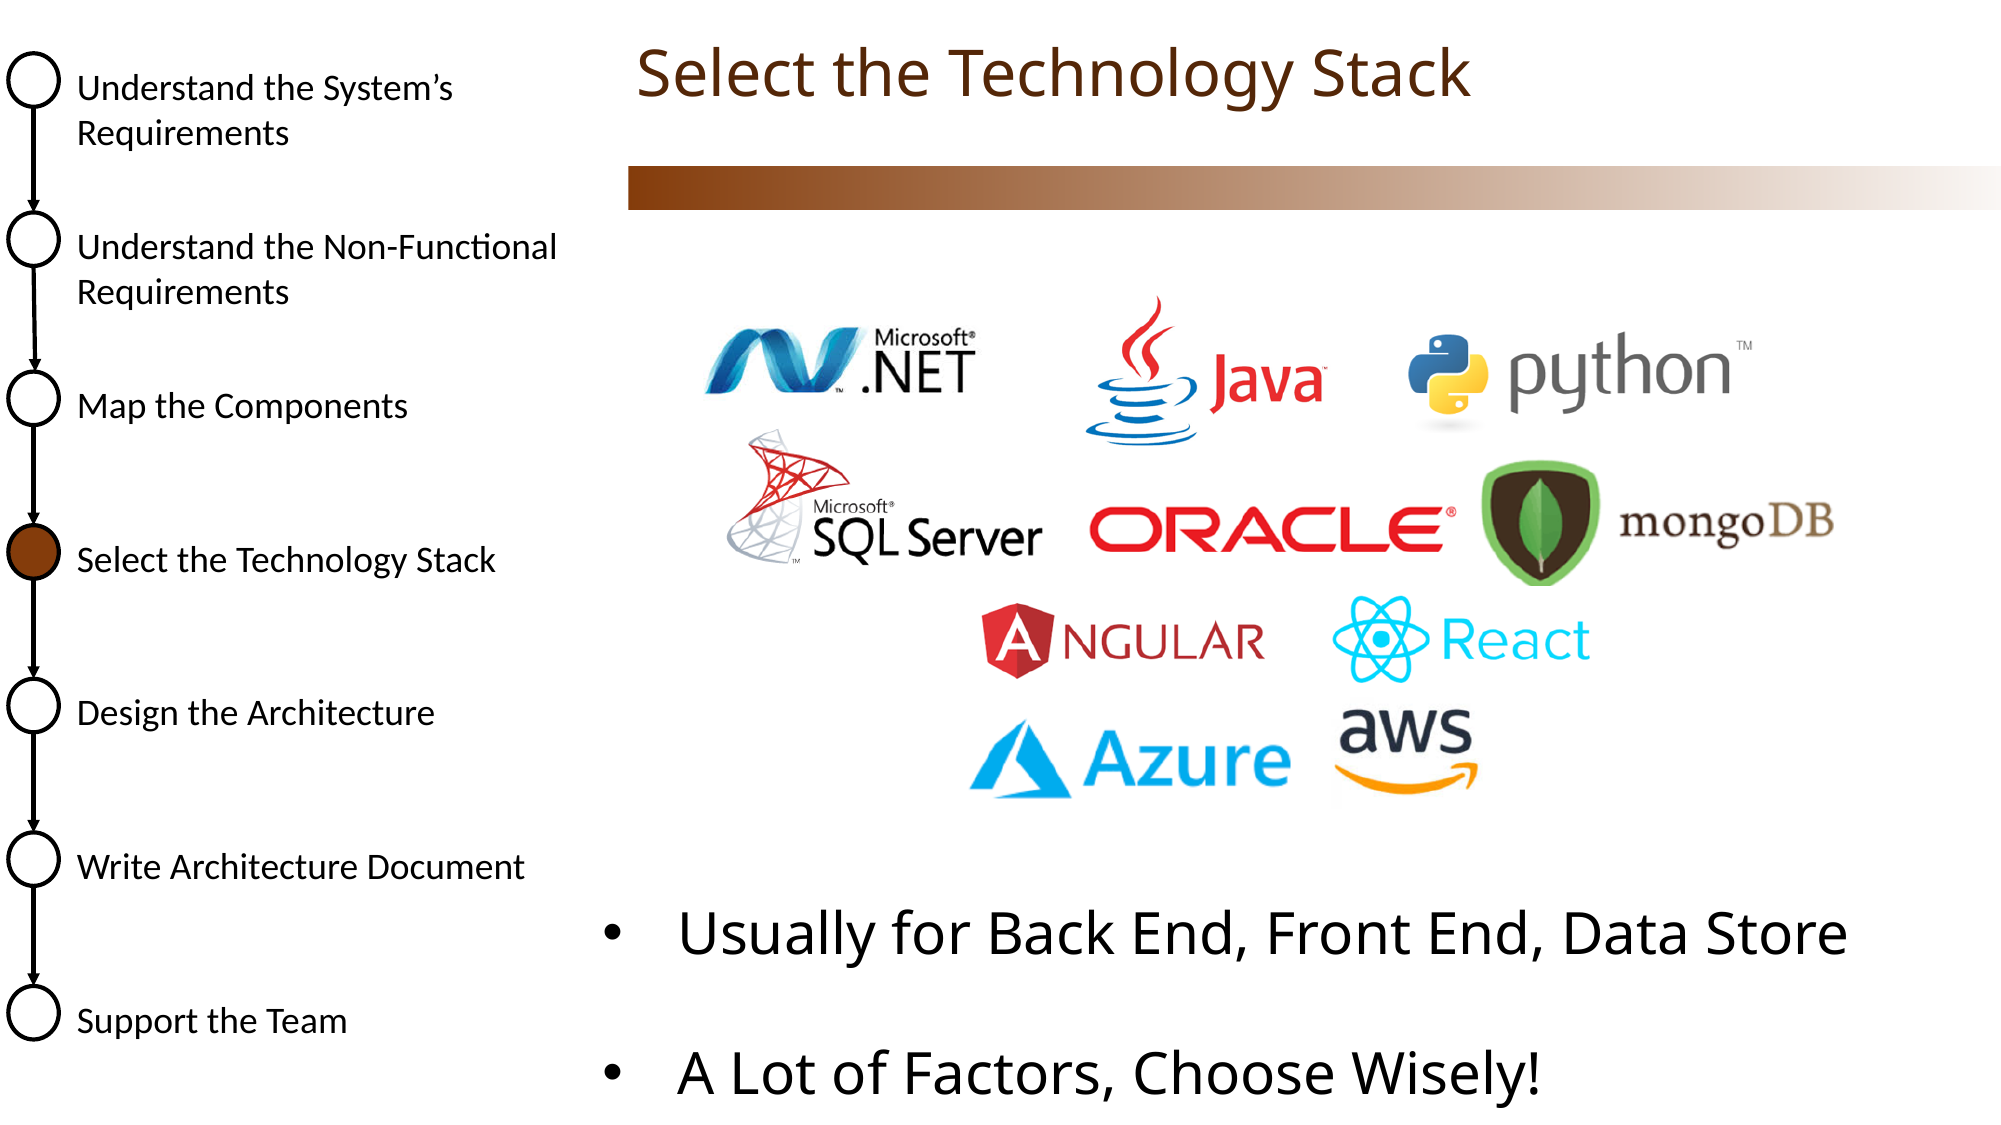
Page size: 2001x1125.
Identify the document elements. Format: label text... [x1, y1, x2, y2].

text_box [8, 53, 750, 1049]
text_box Usually for Back End, Front End, Data Store A Lot of Factors, Choose Wisely! [587, 818, 2000, 1114]
picture [682, 287, 1843, 817]
text_box Select the Technology Stack [621, 24, 2000, 117]
text_box [750, 166, 2000, 211]
